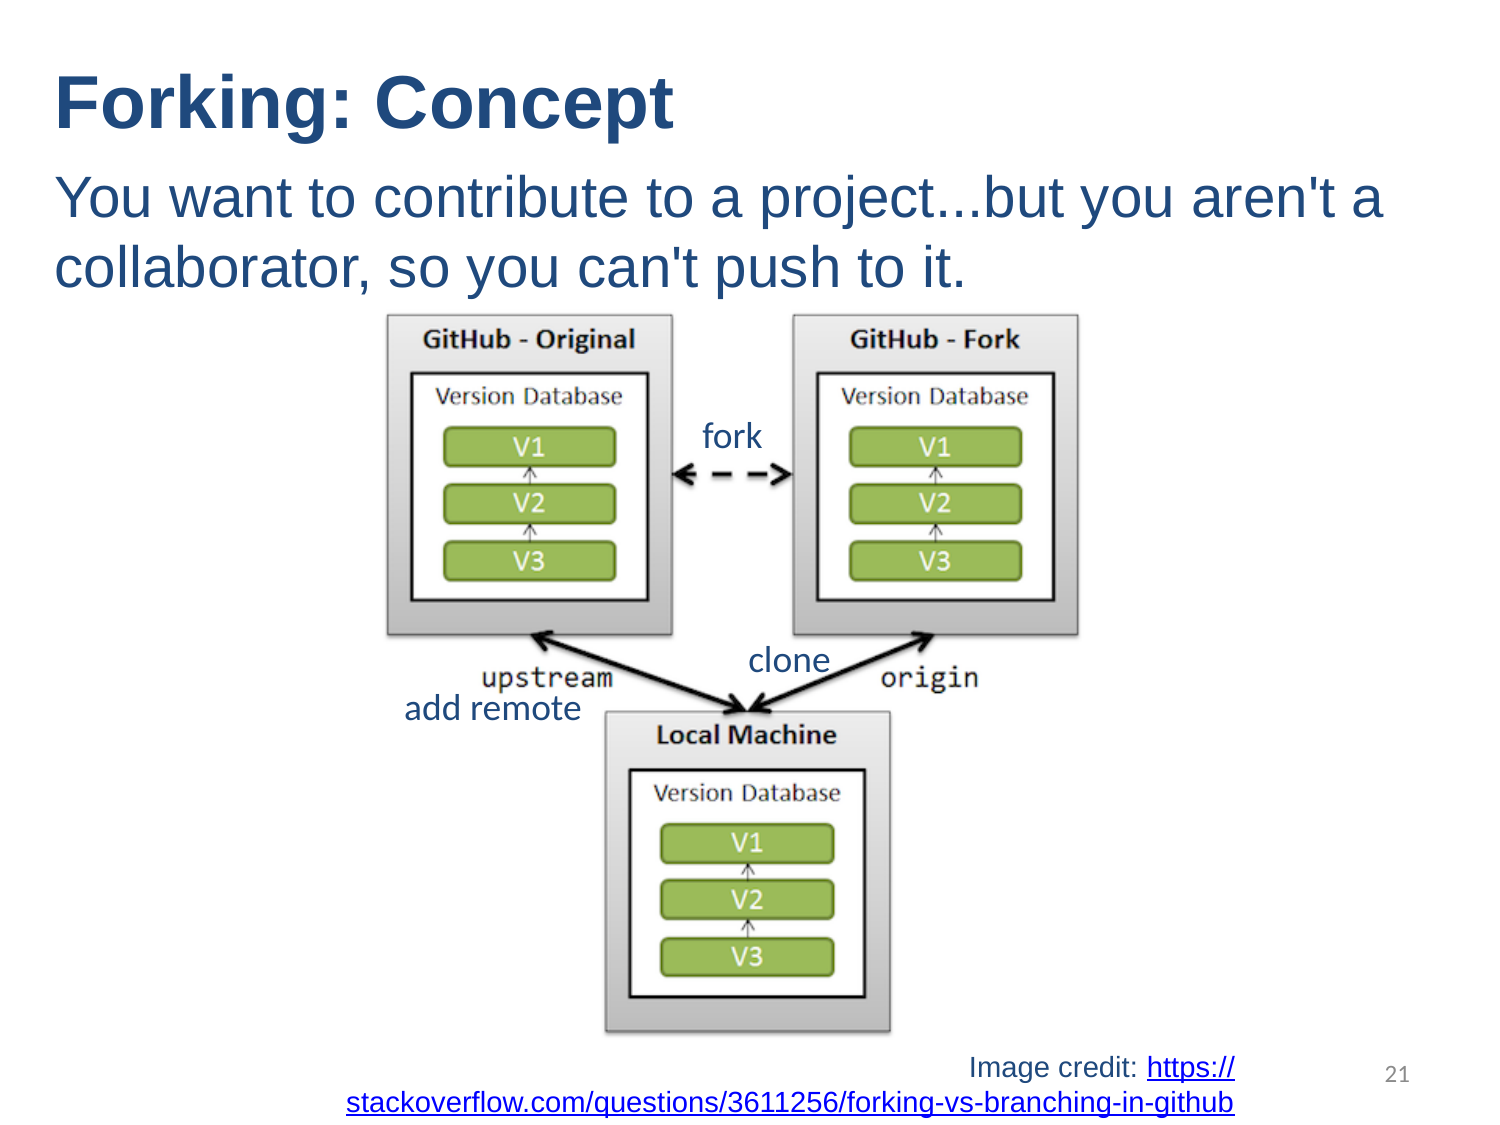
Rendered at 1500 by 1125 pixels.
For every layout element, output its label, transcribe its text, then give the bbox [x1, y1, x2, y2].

picture [380, 307, 1085, 1041]
text_box Image credit: https://stackoverflow.com/questions/3611256/forking-vs-branching-in-github [71, 1041, 1250, 1125]
slide_number 21 [1250, 1042, 1425, 1103]
text_box Forking: Concept [39, 45, 1461, 151]
text_box You want to contribute to a project...but you aren't a collaborator, so you can't push to it. [39, 151, 1461, 963]
